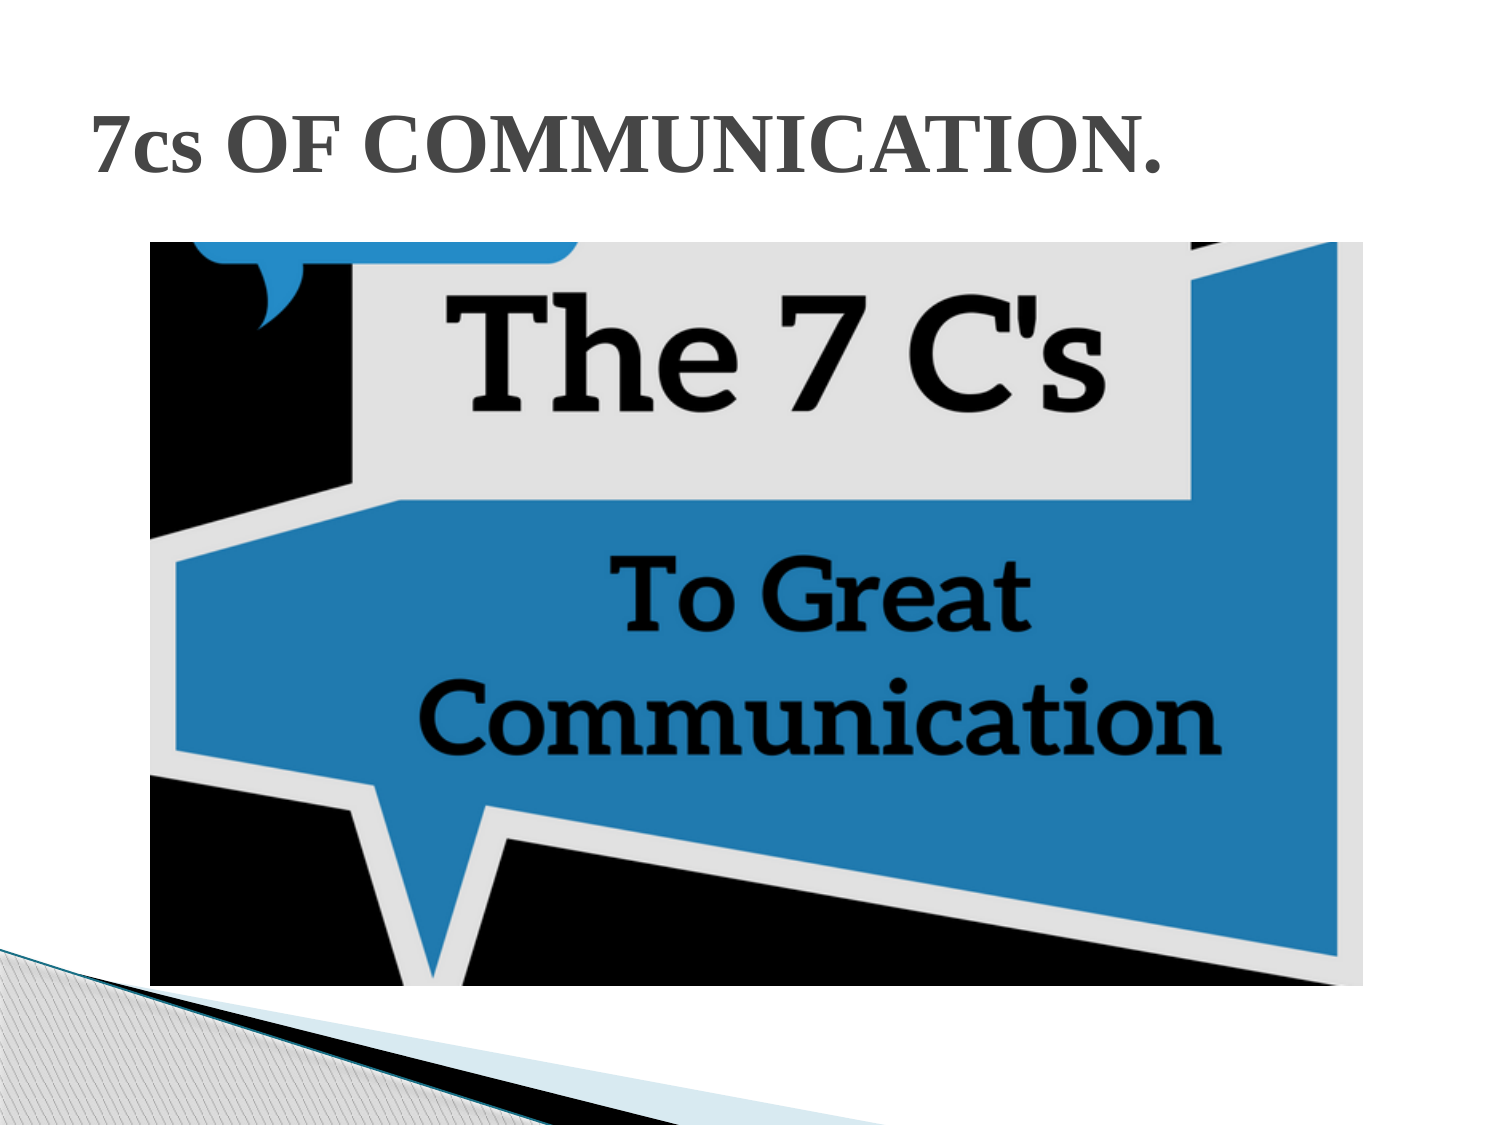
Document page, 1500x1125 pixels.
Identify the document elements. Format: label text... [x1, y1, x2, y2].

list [149, 242, 1363, 986]
title 7cs OF COMMUNICATION. [75, 45, 1425, 233]
